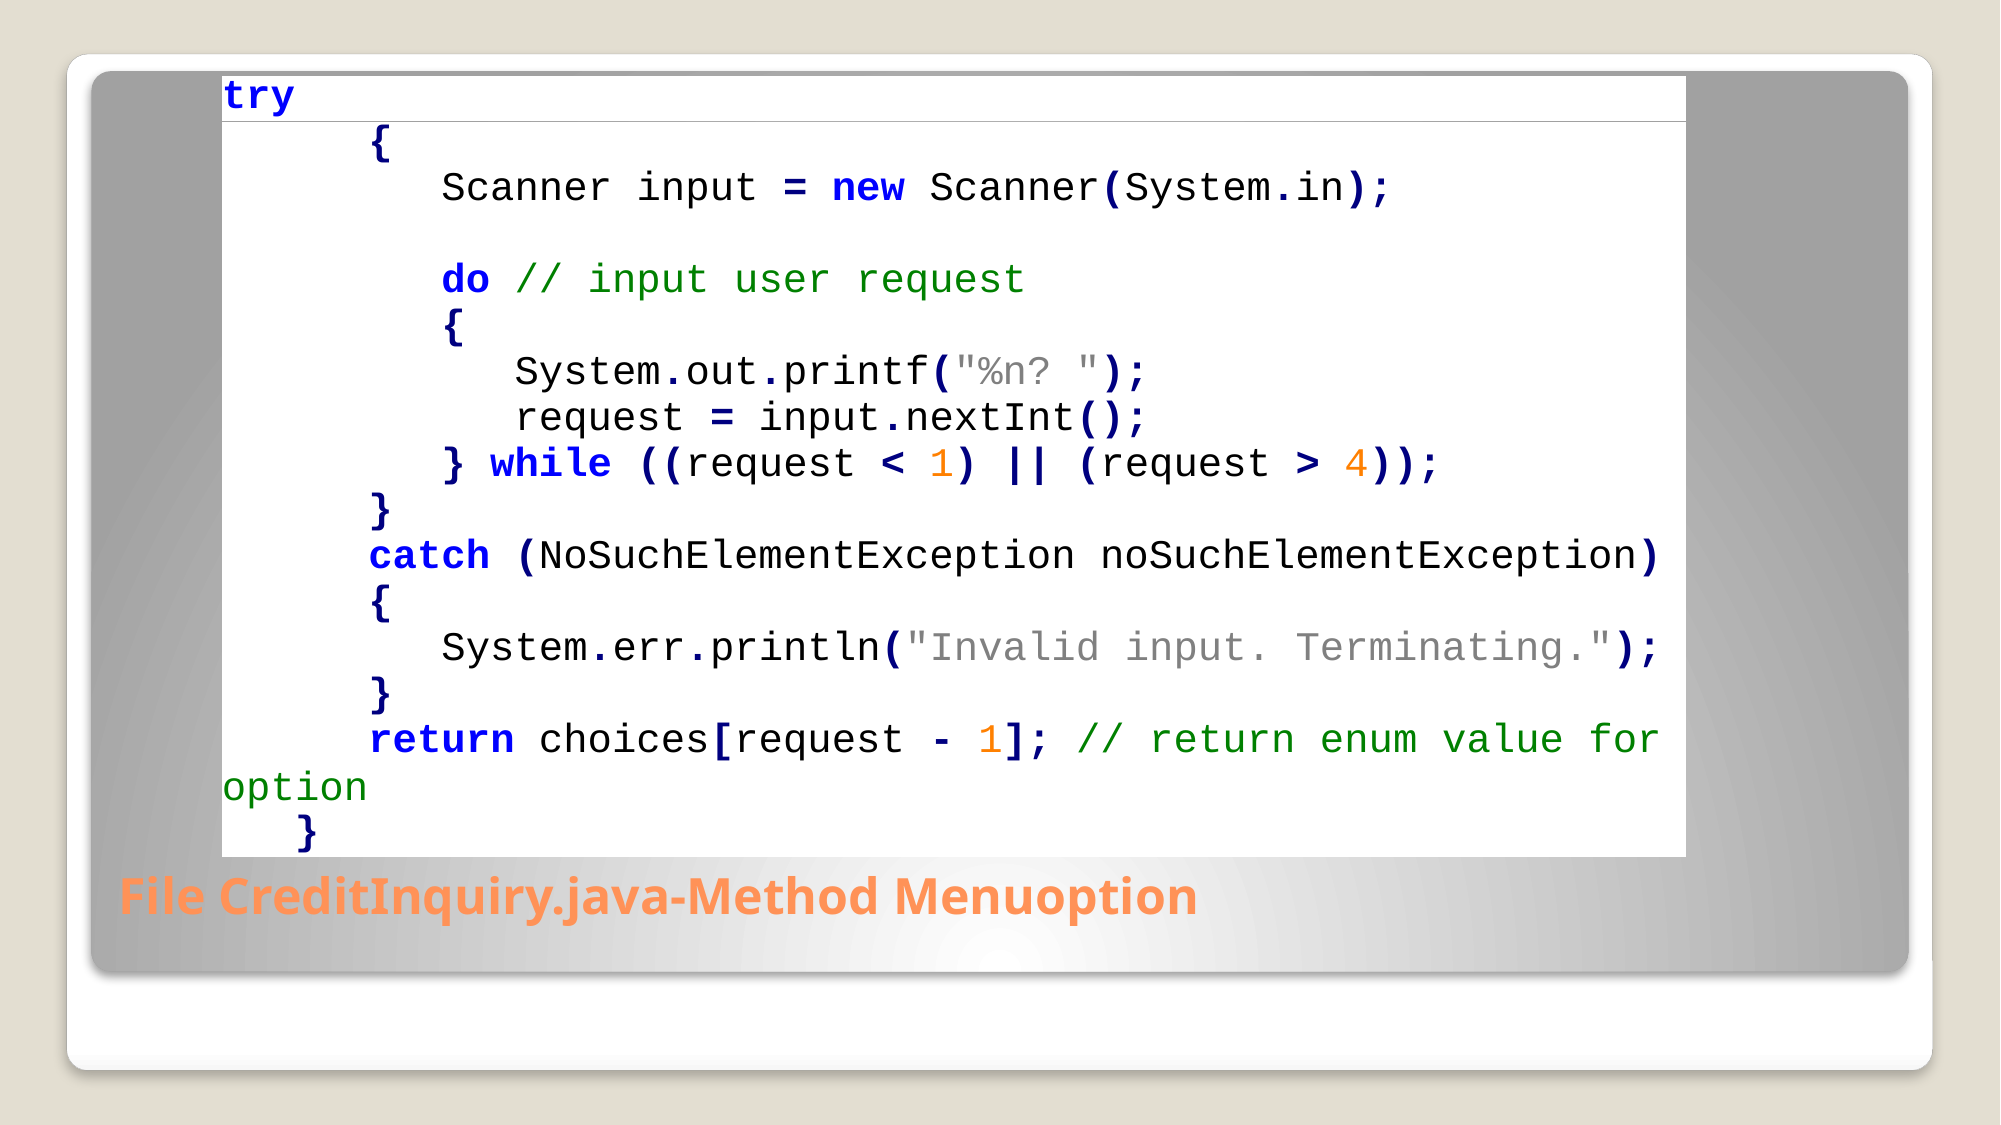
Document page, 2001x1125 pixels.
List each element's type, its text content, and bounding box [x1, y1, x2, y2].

title File CreditInquiry.java-Method Menuoption [103, 759, 1894, 933]
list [221, 75, 1687, 859]
